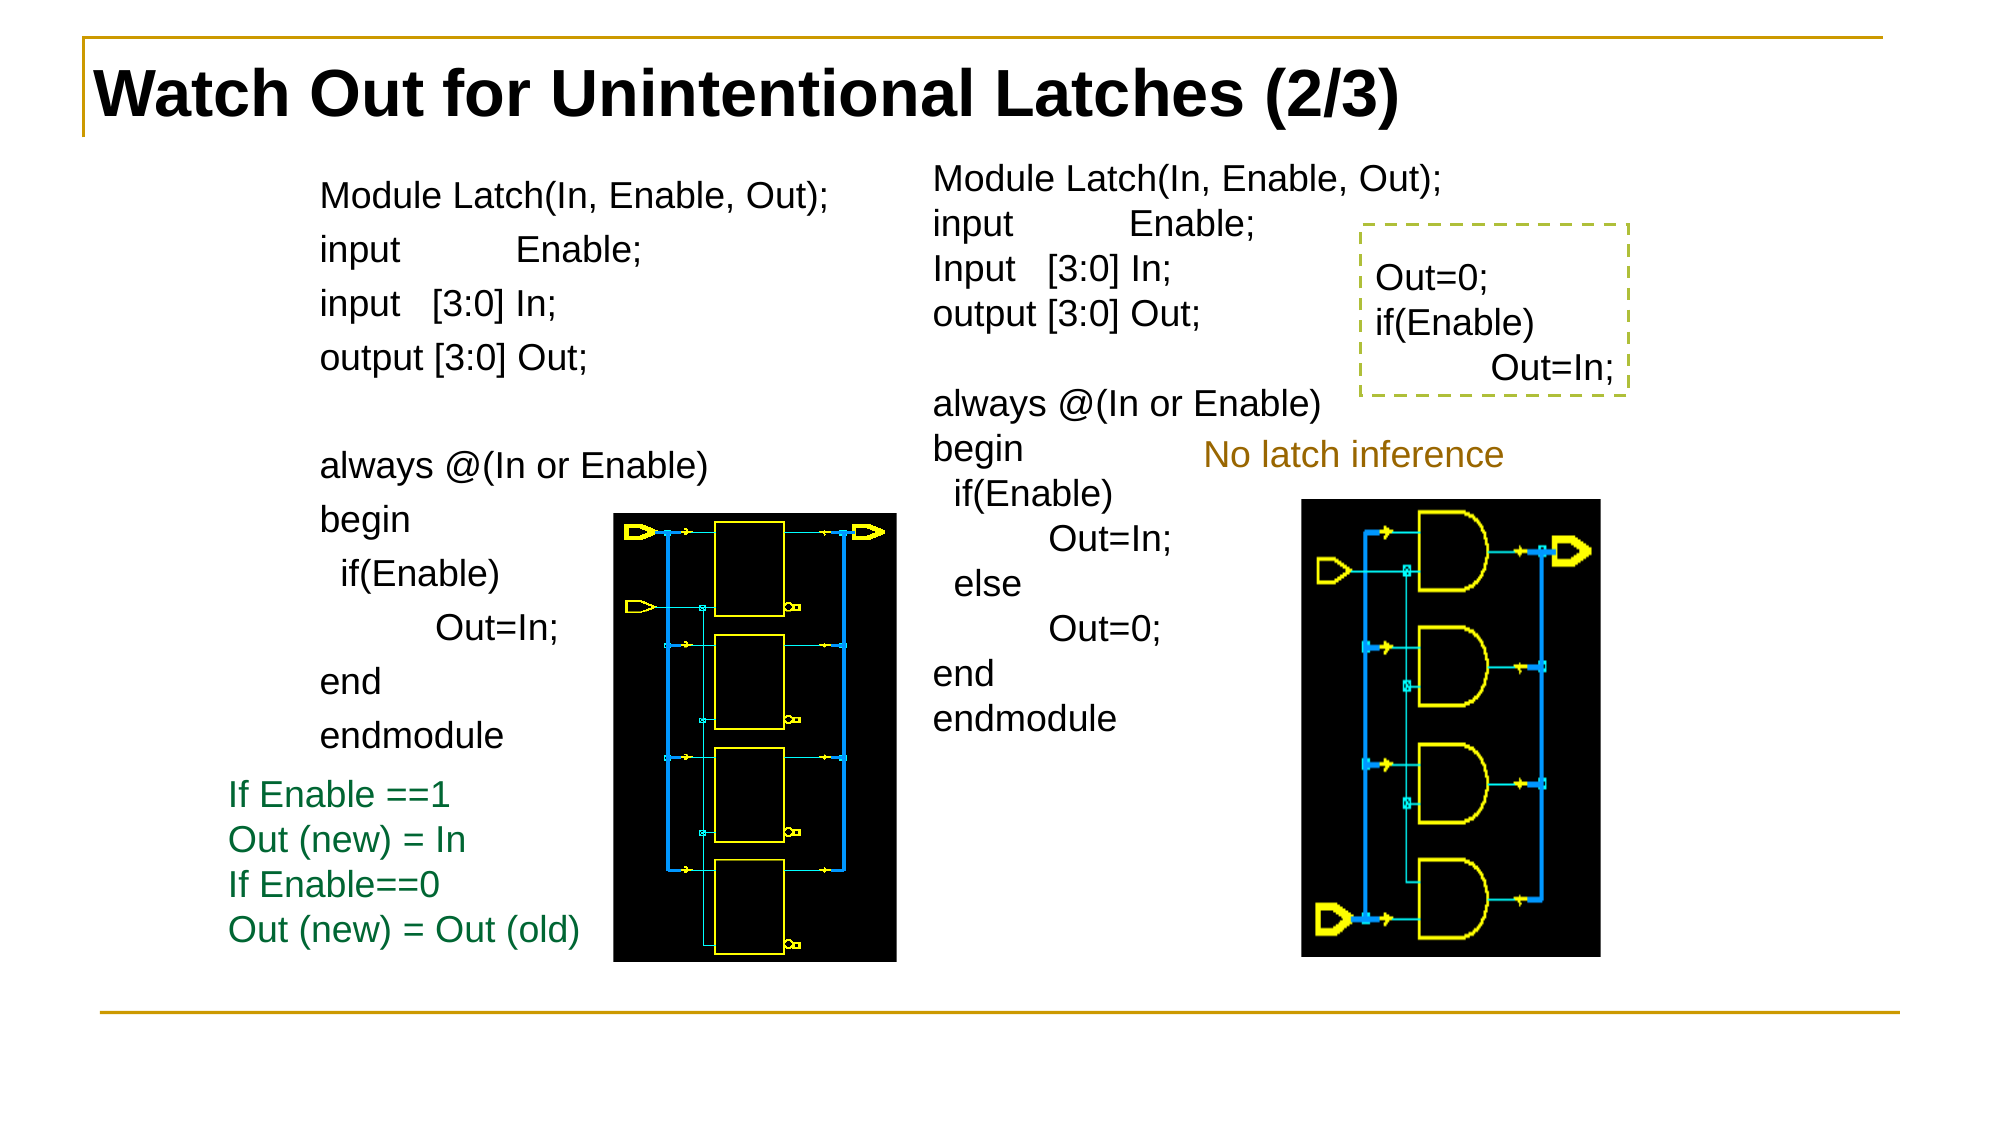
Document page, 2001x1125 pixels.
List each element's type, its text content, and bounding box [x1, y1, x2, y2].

text_box [1360, 224, 1629, 396]
text_box If Enable ==1 Out (new) = In If Enable==0 Out (new) = Out (old) [213, 762, 597, 958]
text_box Out=0; if(Enable) Out=In; [1360, 245, 2000, 441]
text_box Watch Out for Unintentional Latches (2/3) [78, 27, 1479, 153]
picture [613, 513, 897, 962]
picture [1301, 499, 1601, 958]
text_box Module Latch(In, Enable, Out); input Enable; input [3:0] In; output [3:0] Out; always @(In or Enable) begin if(Enable) Out=In; end endmodule [304, 175, 778, 743]
text_box Module Latch(In, Enable, Out); input Enable; Input [3:0] In; output [3:0] Out; always @(In or Enable) begin if(Enable) Out=In; else Out=0; end endmodule [918, 162, 1391, 730]
text_box No latch inference [1188, 422, 1520, 483]
